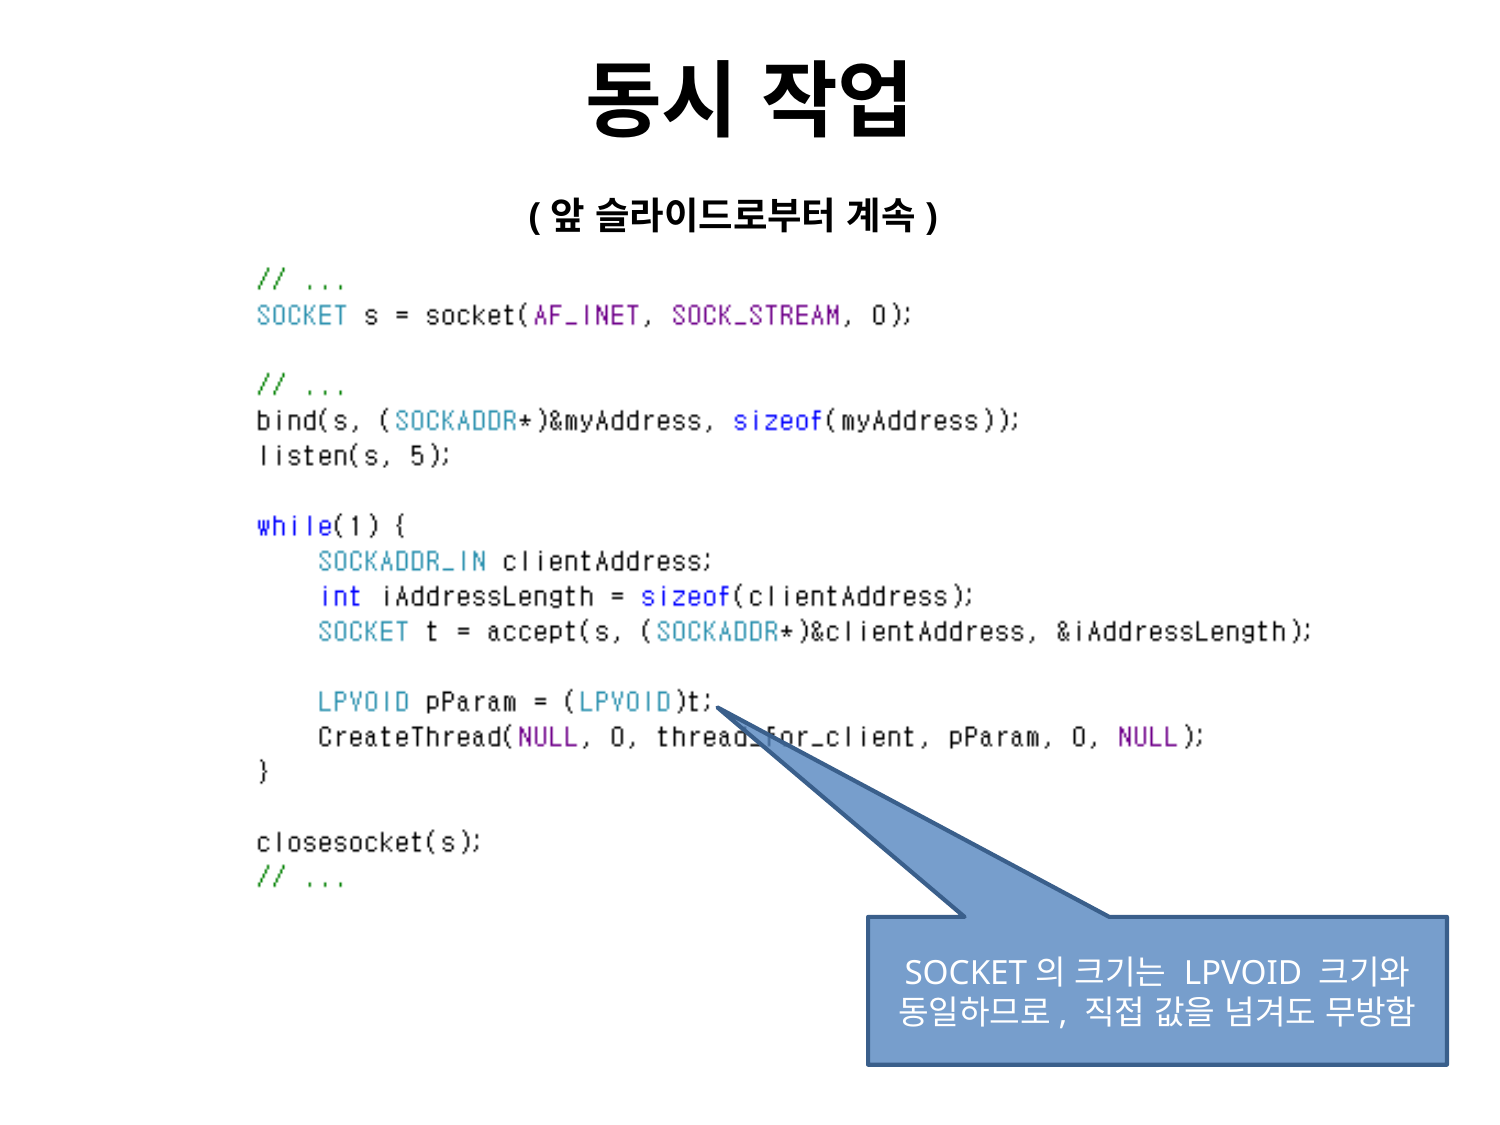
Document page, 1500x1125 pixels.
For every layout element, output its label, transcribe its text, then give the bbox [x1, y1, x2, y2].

text_box SOCKET의 크기는 LPVOID 크기와 동일하므로, 직접 값을 넘겨도 무방함 [866, 914, 1450, 1067]
title 동시 작업 [75, 45, 1425, 149]
text_box (앞 슬라이드로부터 계속) [513, 184, 987, 242]
picture [228, 243, 1330, 906]
